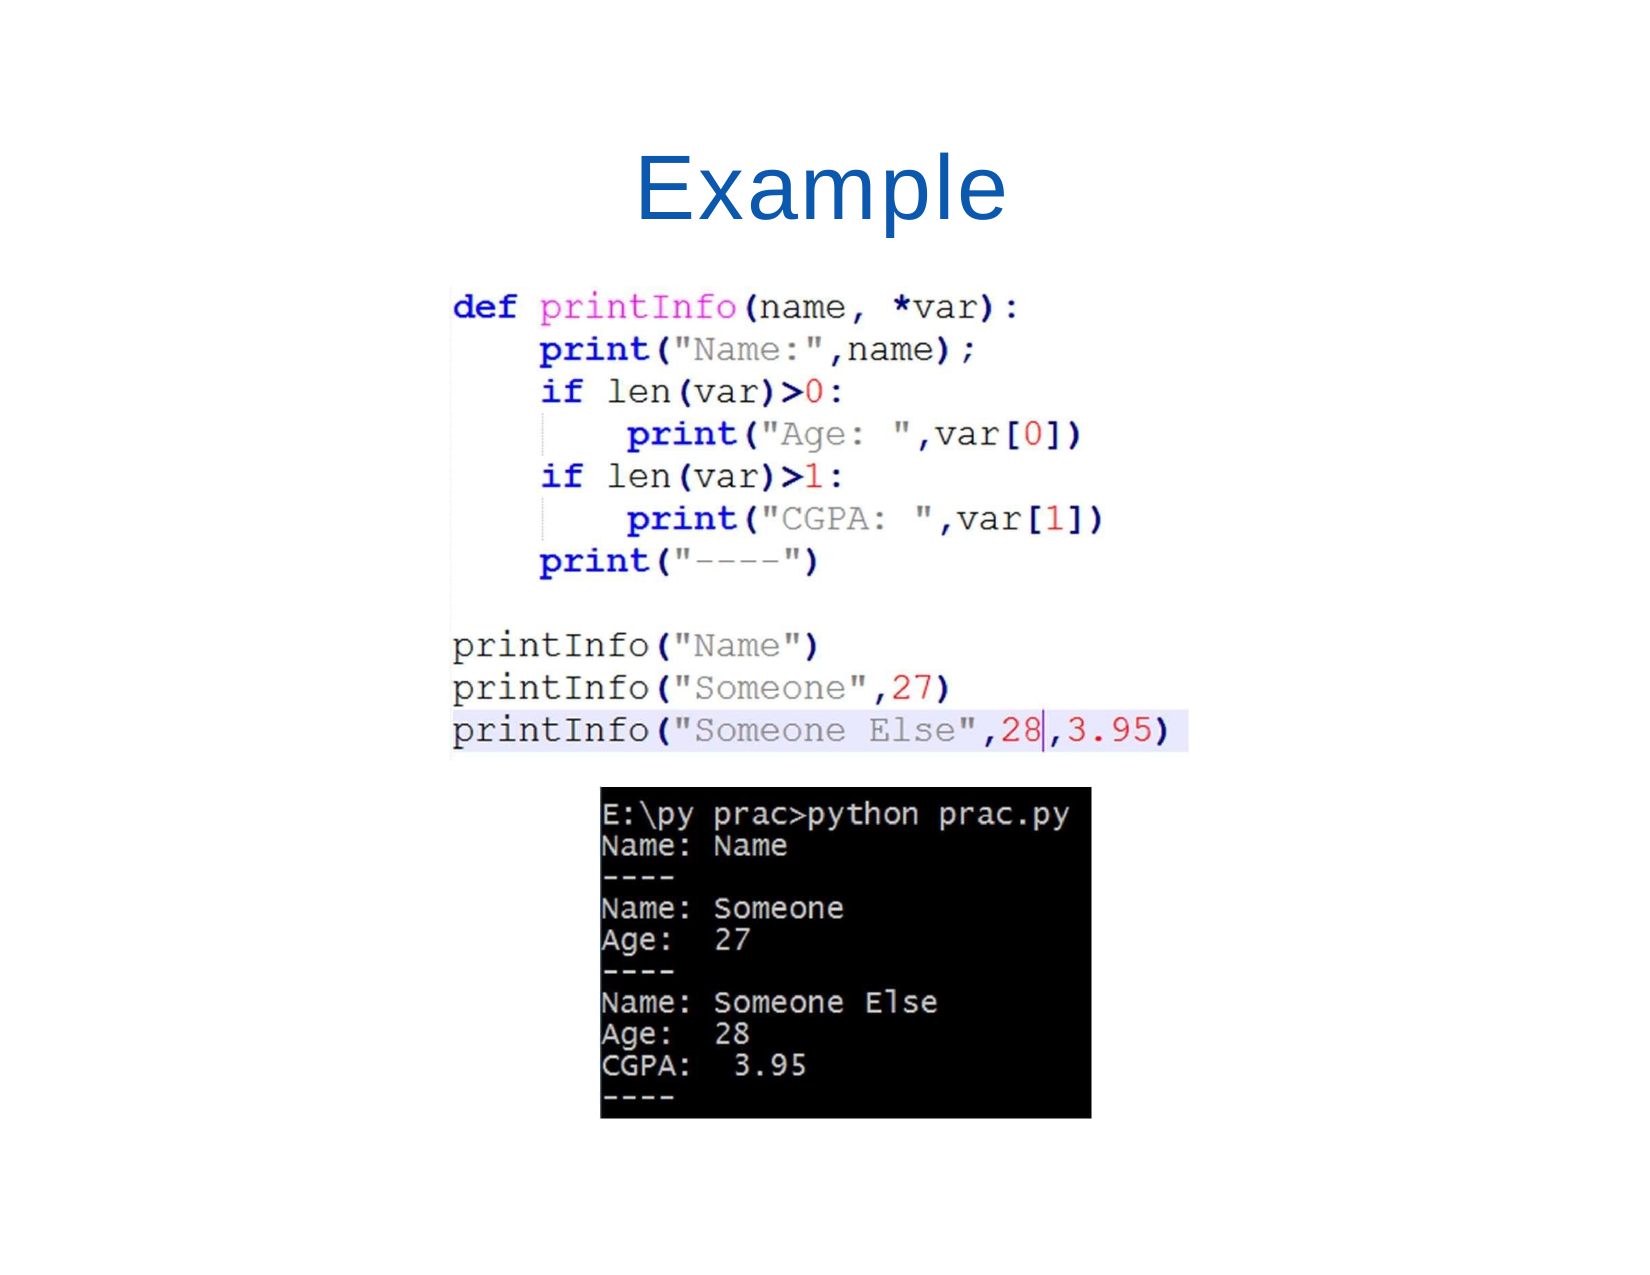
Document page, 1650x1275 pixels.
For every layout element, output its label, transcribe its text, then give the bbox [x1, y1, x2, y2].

picture [598, 786, 1092, 1119]
picture [448, 286, 1189, 762]
title Example [208, 126, 1442, 342]
